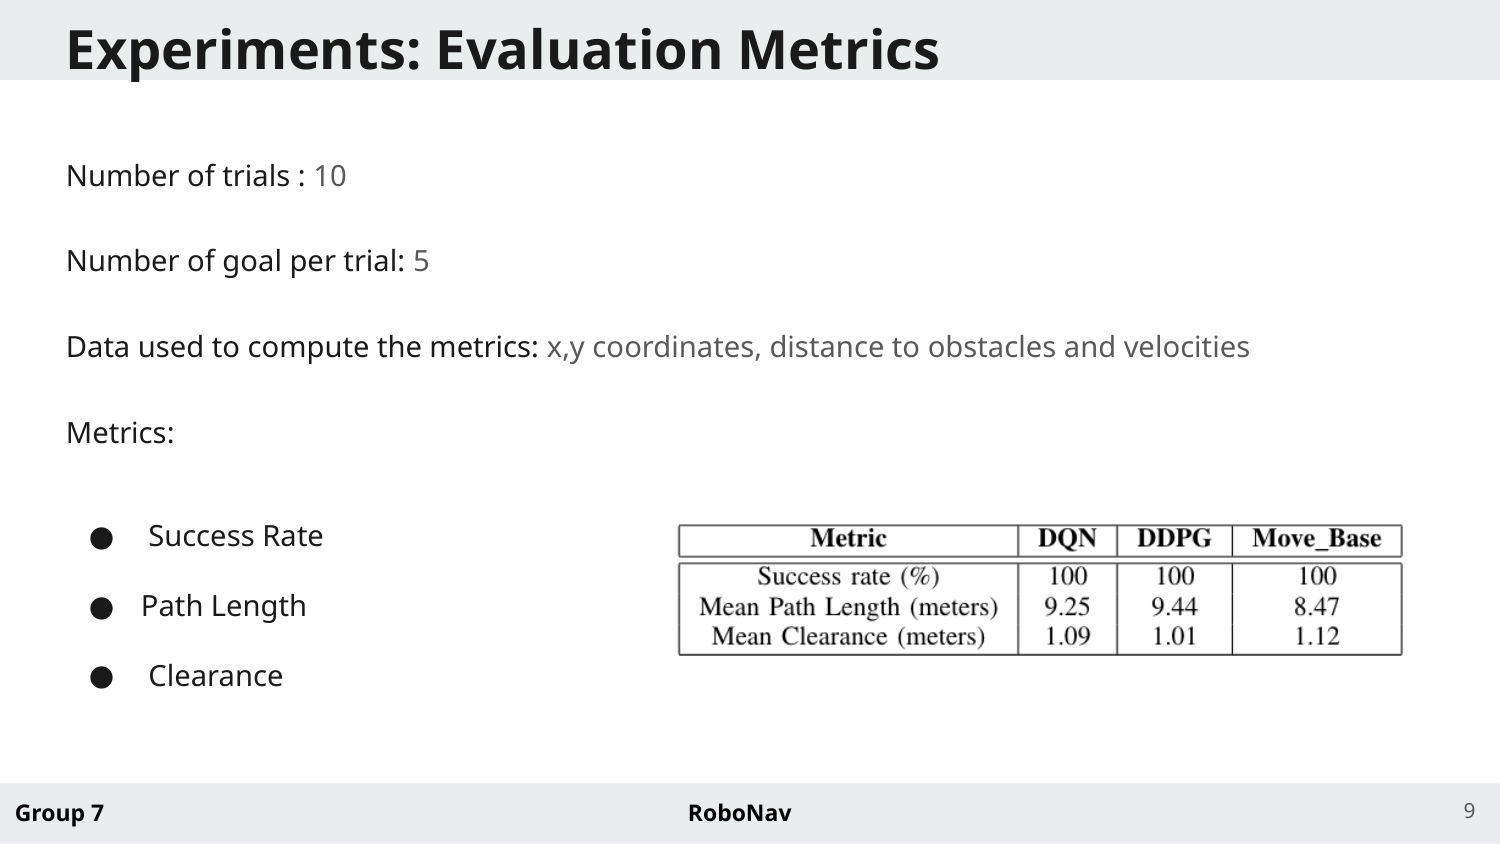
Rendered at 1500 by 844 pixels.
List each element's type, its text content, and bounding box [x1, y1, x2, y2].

text_box Experiments: Evaluation Metrics [51, 0, 1350, 94]
text_box Number of trials : 10 Number of goal per trial: 5 Data used to compute the metrics: x,y coordinates, distance to obstacles and velocities Metrics: Success Rate Path Length Clearance [51, 124, 1457, 802]
picture [662, 515, 1421, 668]
text_box <number> [1400, 779, 1491, 844]
